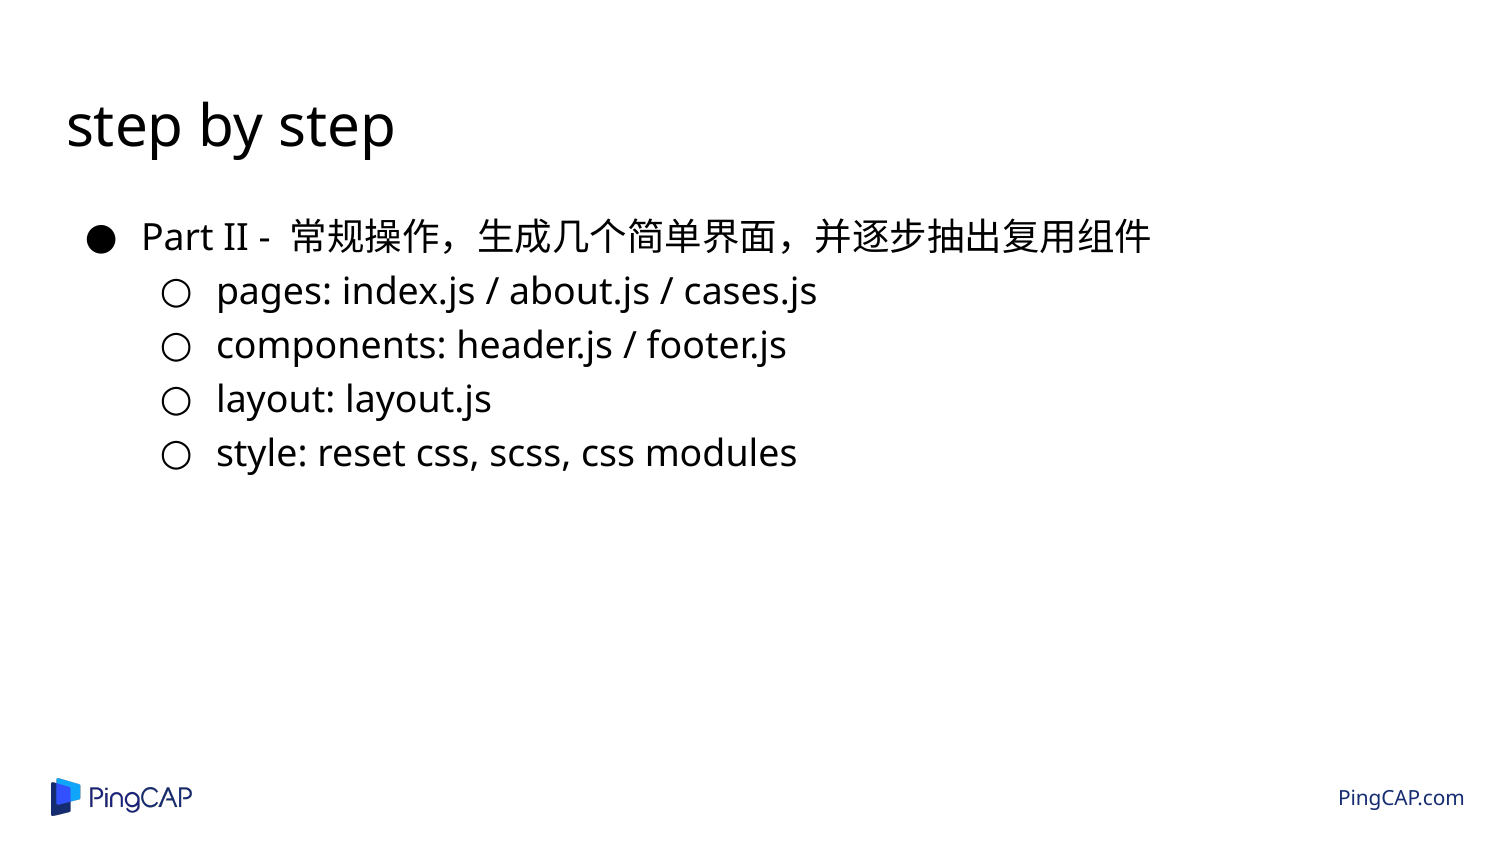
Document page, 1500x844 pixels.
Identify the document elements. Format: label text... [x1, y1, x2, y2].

picture [51, 778, 192, 816]
title step by step [51, 72, 1449, 167]
list Part II - 常规操作，生成几个简单界面，并逐步抽出复用组件 pages: index.js / about.js / cases.js components: header.js / footer.js layout: layout.js style: reset css, scss, css modules [51, 189, 1449, 750]
